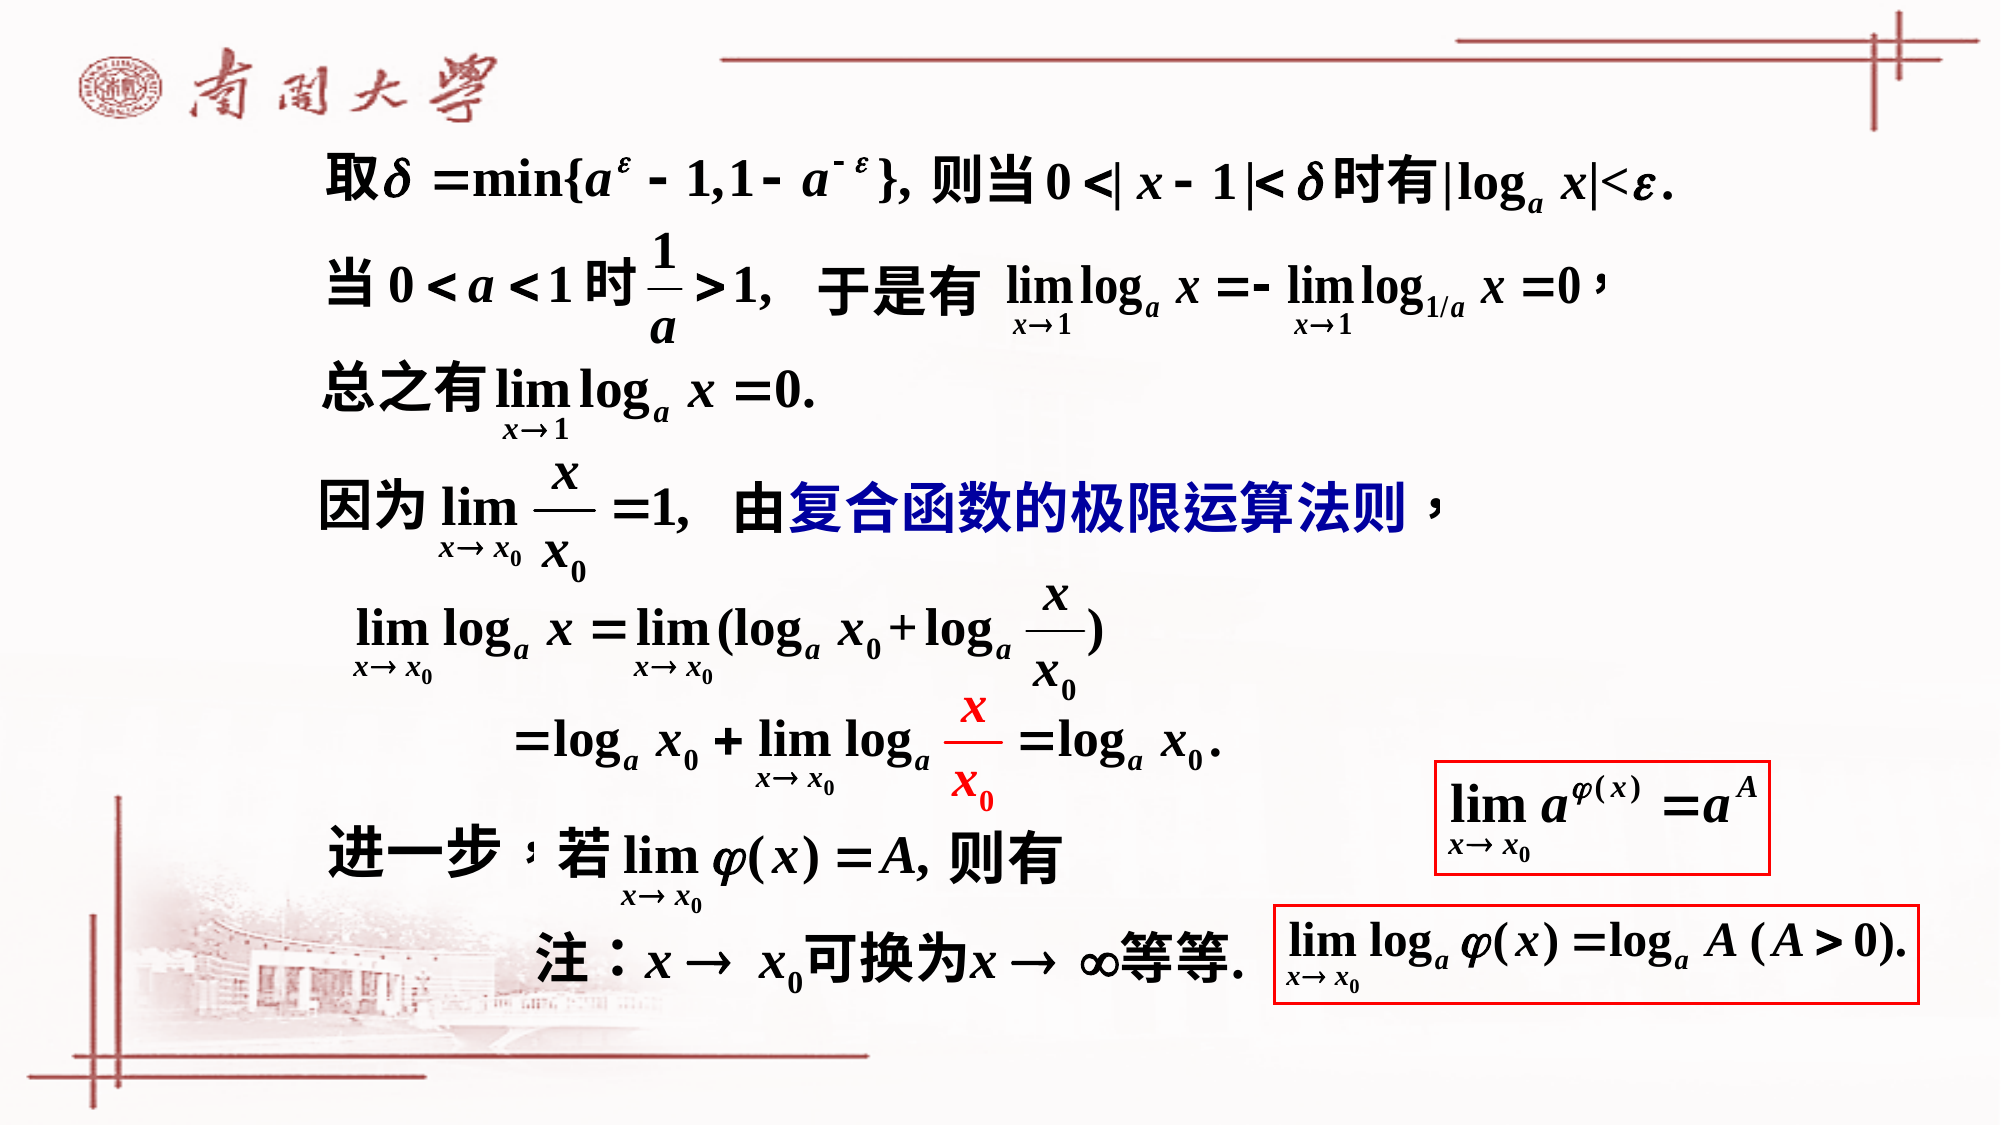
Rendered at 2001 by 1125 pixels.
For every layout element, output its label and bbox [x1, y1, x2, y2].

text_box [314, 351, 824, 454]
text_box [550, 832, 941, 922]
text_box [342, 556, 1305, 712]
text_box [527, 923, 1252, 1007]
text_box [925, 145, 1682, 226]
text_box [314, 432, 699, 595]
text_box [1275, 907, 1918, 1003]
text_box [810, 255, 994, 330]
text_box [320, 815, 534, 894]
text_box [468, 668, 1233, 823]
text_box [318, 137, 922, 220]
text_box [730, 473, 1440, 548]
text_box [999, 248, 1606, 349]
text_box [1436, 762, 1769, 873]
text_box [320, 213, 782, 350]
text_box [942, 832, 1073, 899]
